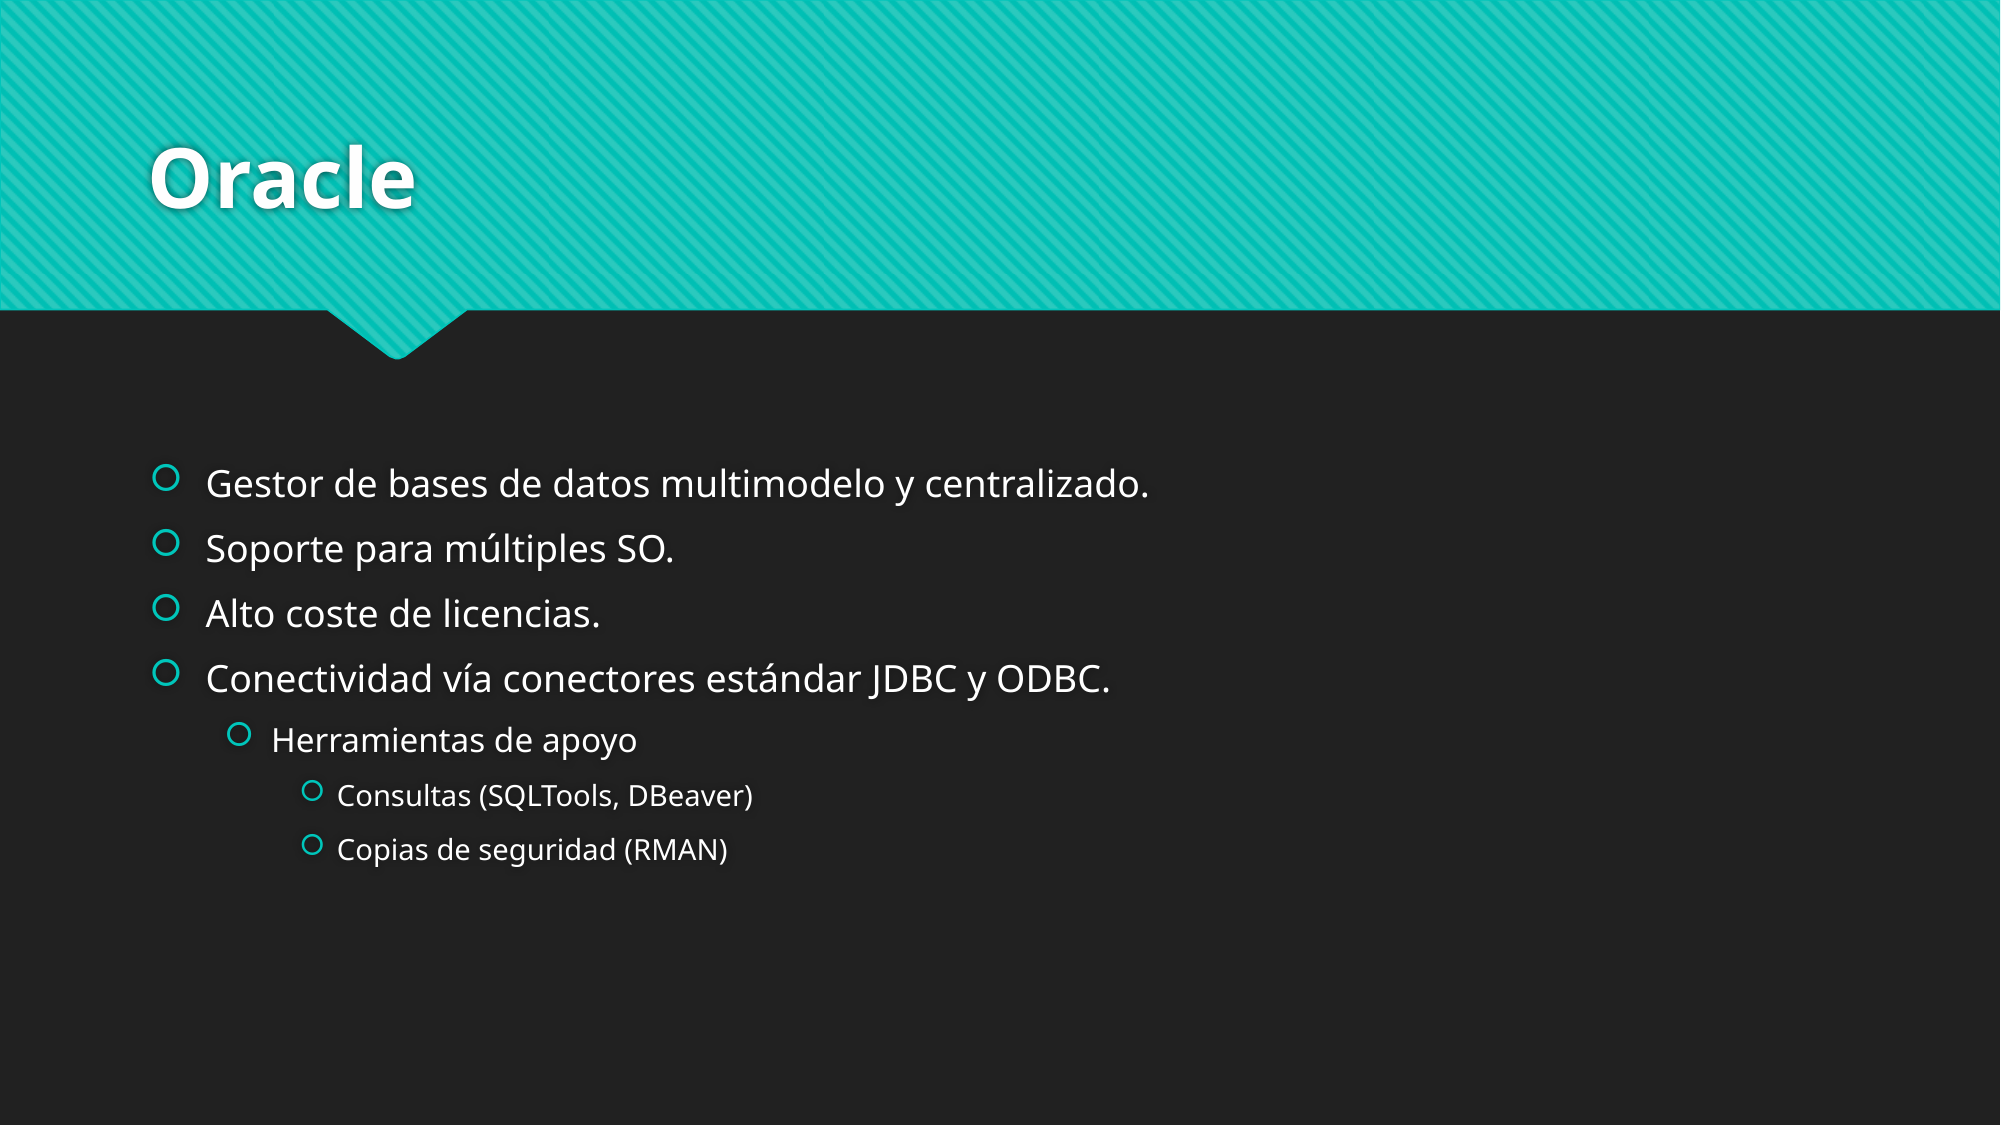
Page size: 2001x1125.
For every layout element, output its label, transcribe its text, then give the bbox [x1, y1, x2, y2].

list Gestor de bases de datos multimodelo y centralizado. Soporte para múltiples SO. Alto coste de licencias. Conectividad vía conectores estándar JDBC y ODBC. Herramientas de apoyo Consultas (SQLTools, DBeaver) Copias de seguridad (RMAN) [134, 364, 1866, 962]
title Oracle [132, 73, 1868, 233]
